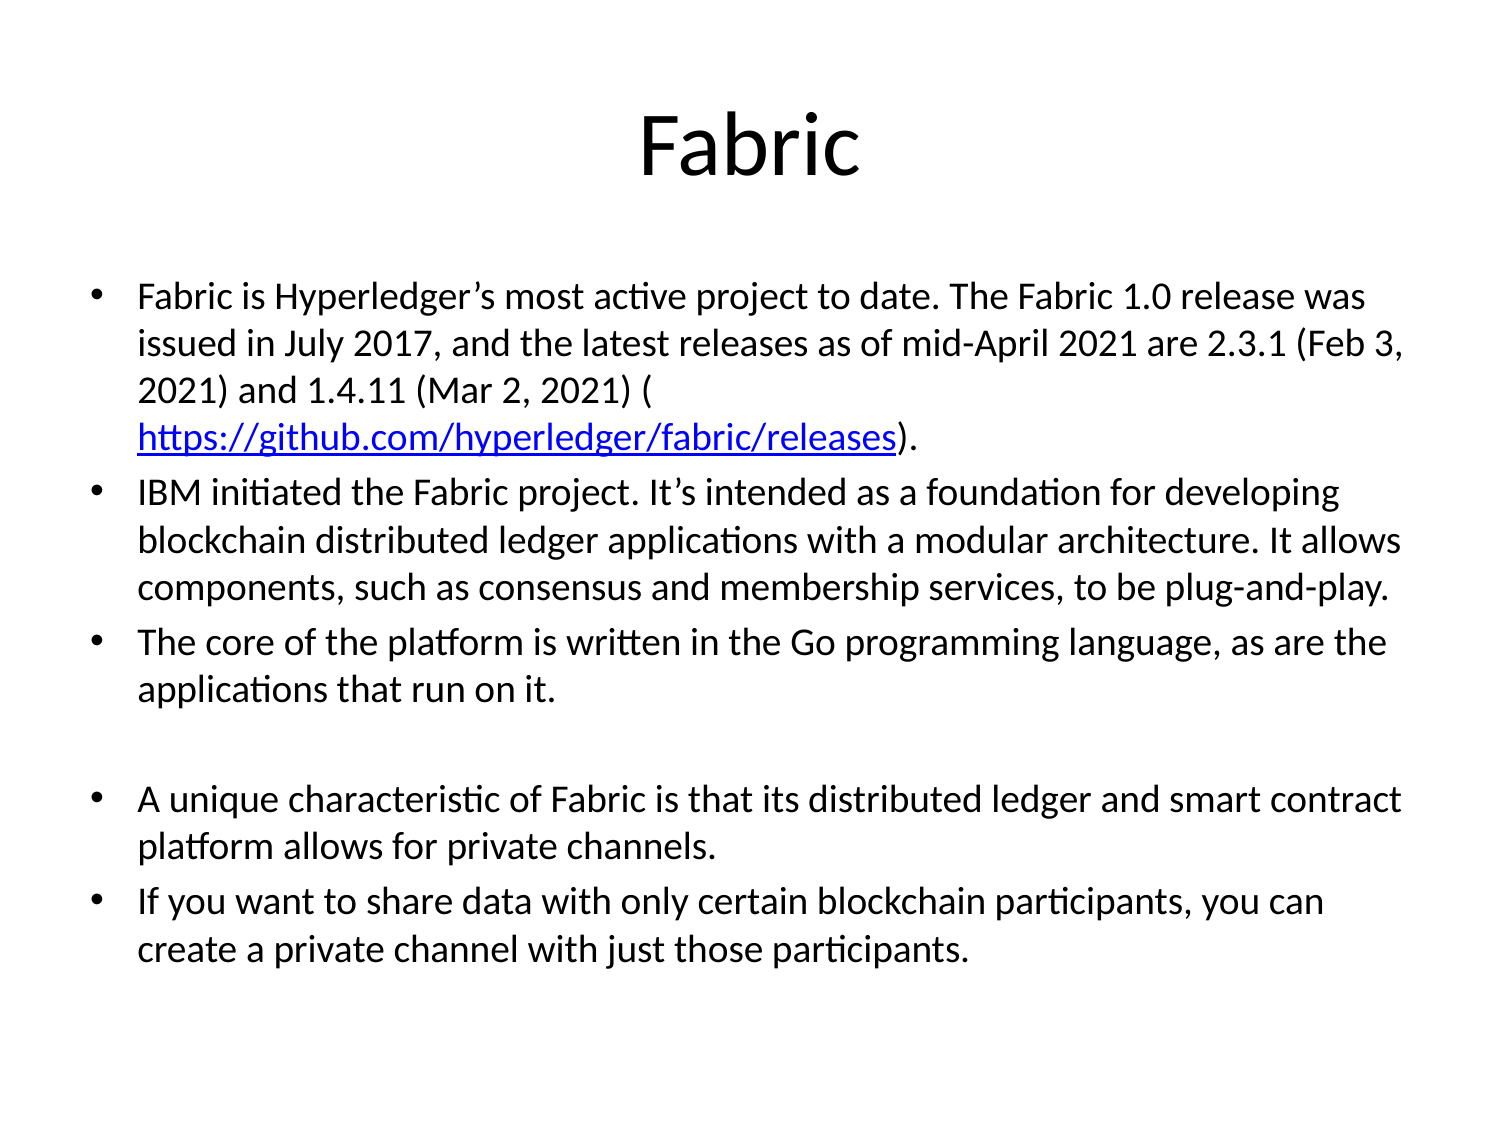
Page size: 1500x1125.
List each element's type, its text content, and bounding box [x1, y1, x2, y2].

title Fabric [75, 45, 1425, 233]
list Fabric is Hyperledger’s most active project to date. The Fabric 1.0 release was issued in July 2017, and the latest releases as of mid-April 2021 are 2.3.1 (Feb 3, 2021) and 1.4.11 (Mar 2, 2021) (https://github.com/hyperledger/fabric/releases). IBM initiated the Fabric project. It’s intended as a foundation for developing blockchain distributed ledger applications with a modular architecture. It allows components, such as consensus and membership services, to be plug-and-play. The core of the platform is written in the Go programming language, as are the applications that run on it. A unique characteristic of Fabric is that its distributed ledger and smart contract platform allows for private channels. If you want to share data with only certain blockchain participants, you can create a private channel with just those participants. [75, 262, 1425, 1005]
